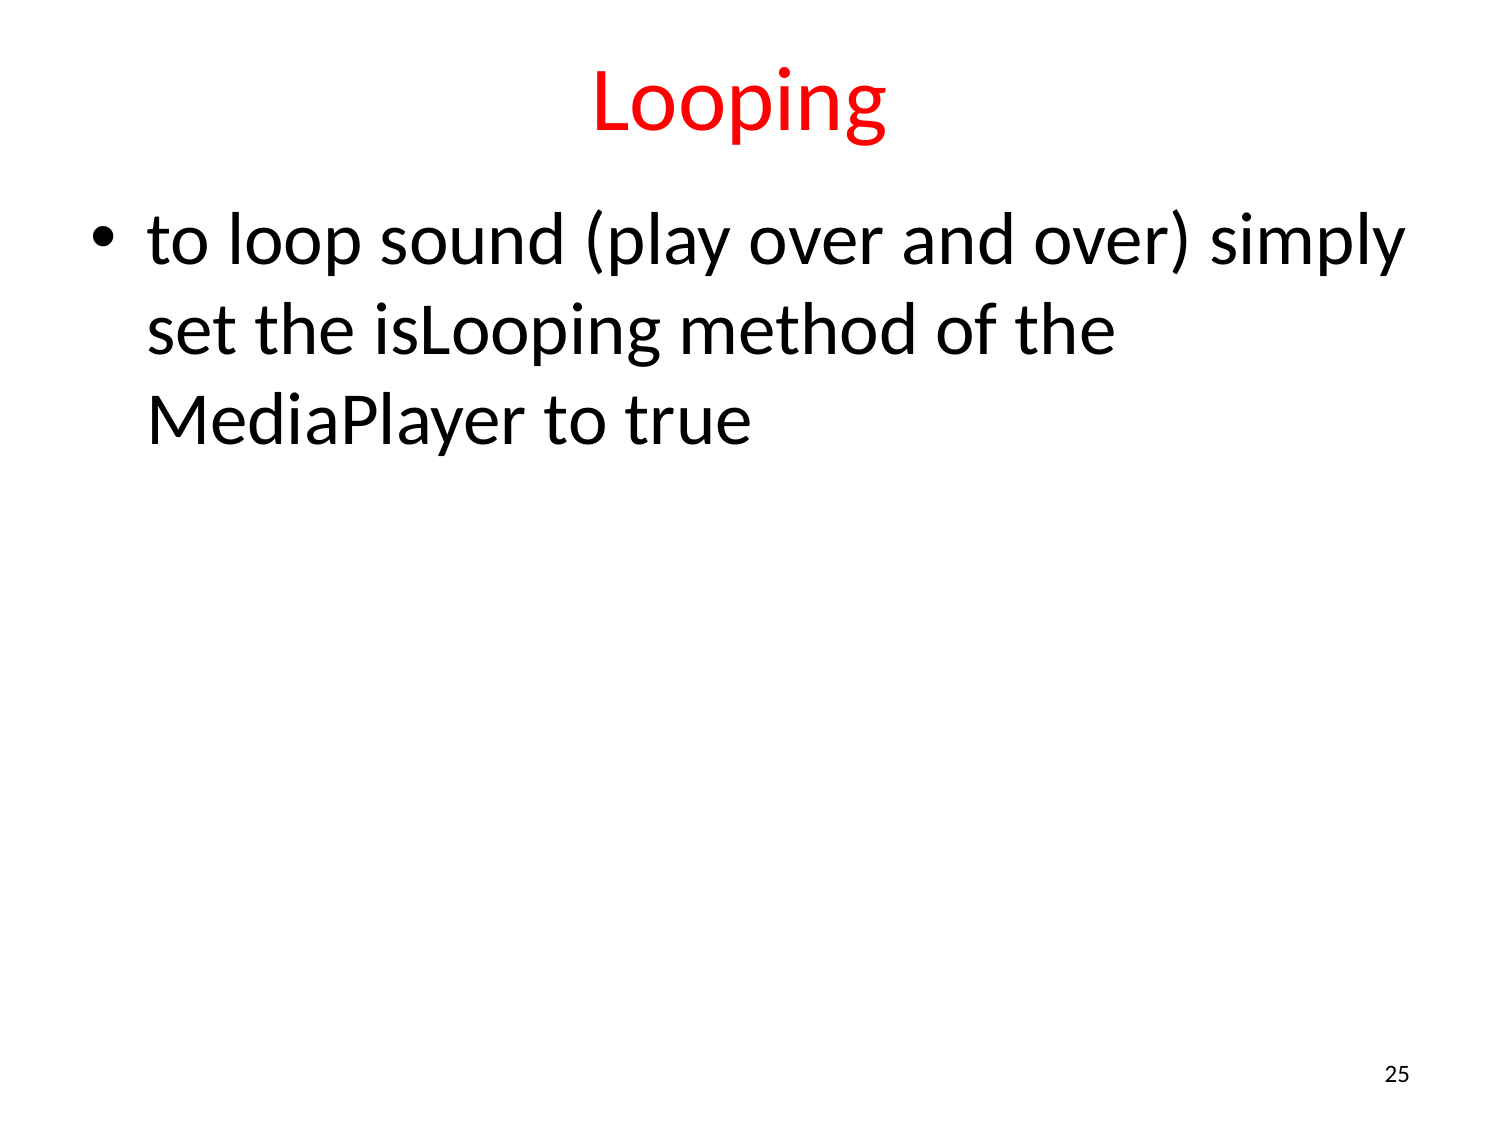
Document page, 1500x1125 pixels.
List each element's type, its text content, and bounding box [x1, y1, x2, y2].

list to loop sound (play over and over) simply set the isLooping method of the MediaPlayer to true [75, 182, 1425, 1038]
slide_number 25 [1074, 1042, 1425, 1103]
title Looping [75, 0, 1425, 182]
